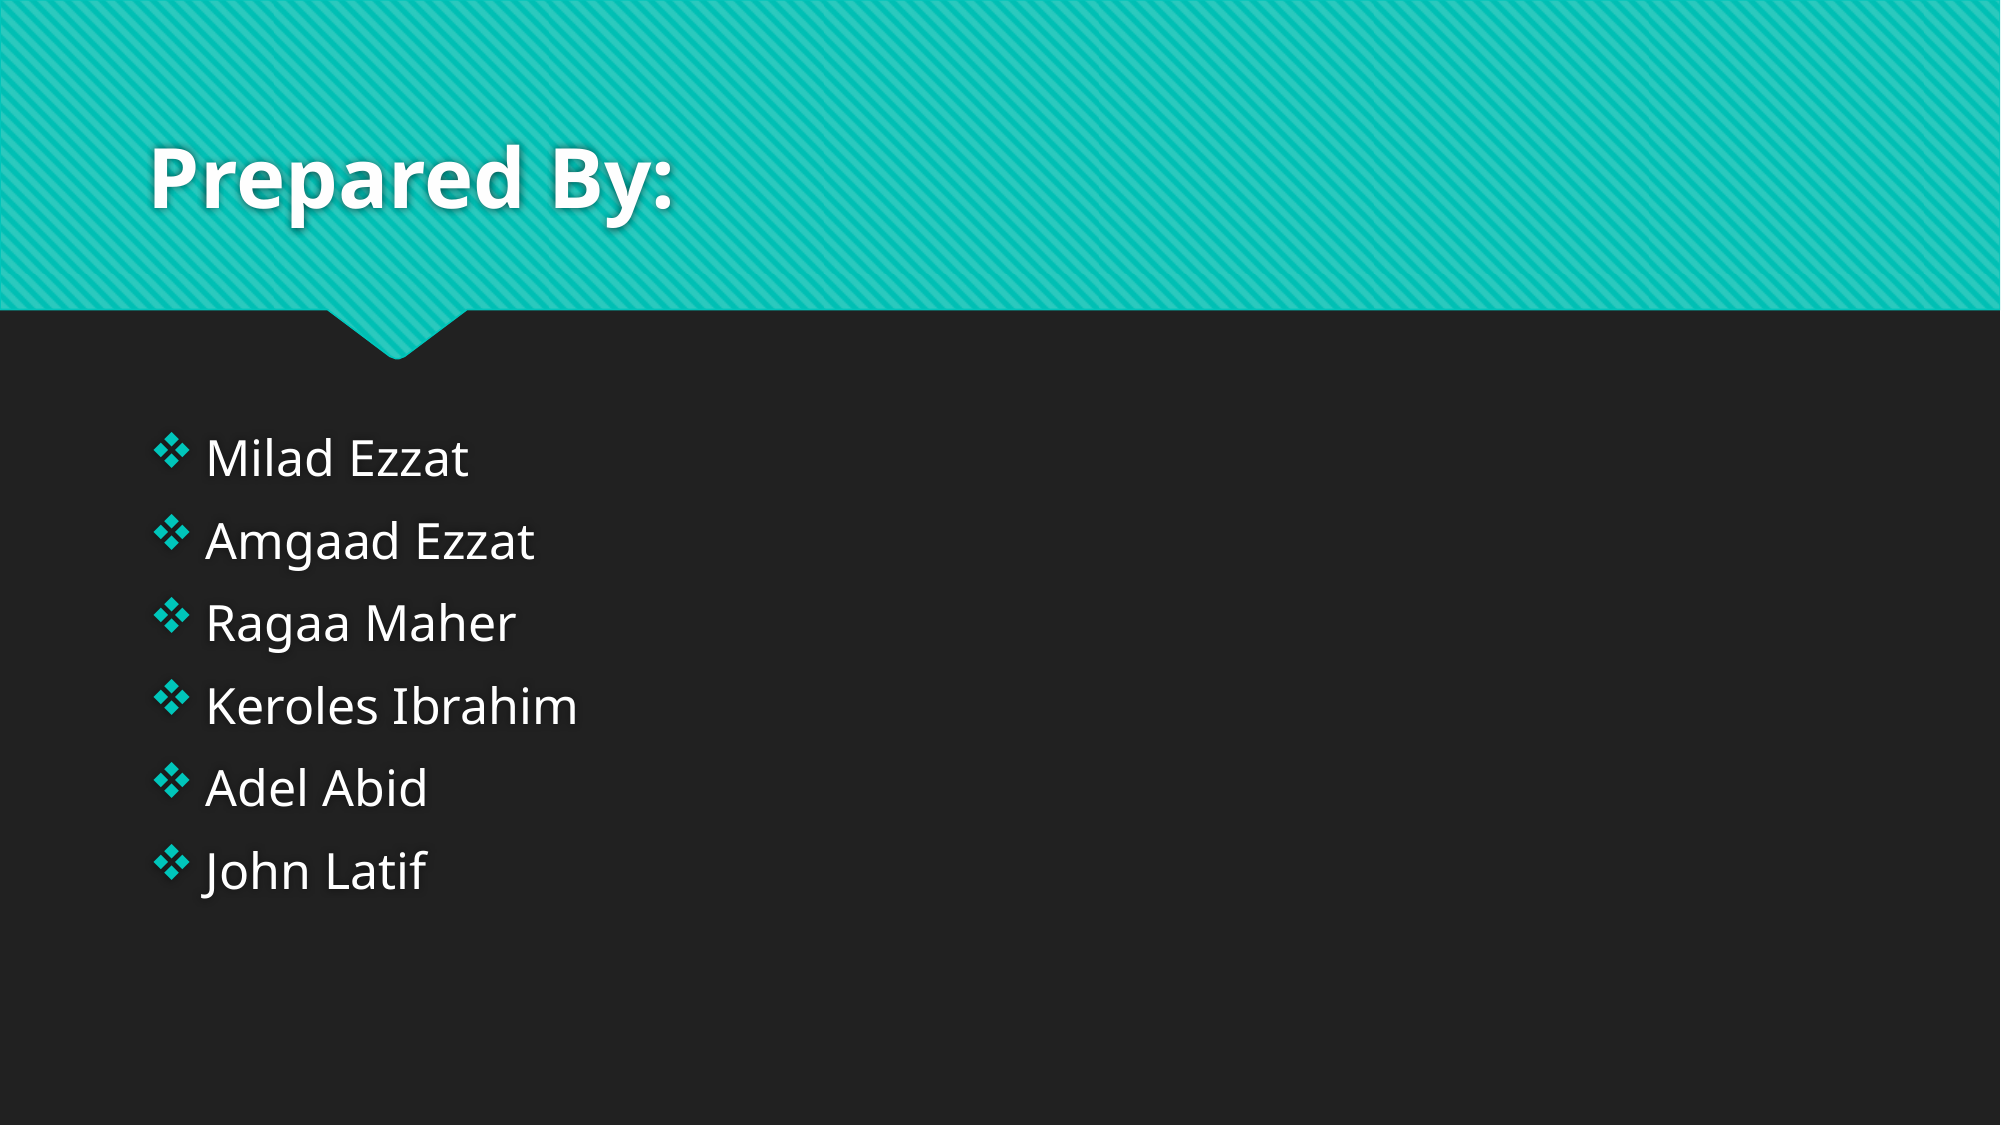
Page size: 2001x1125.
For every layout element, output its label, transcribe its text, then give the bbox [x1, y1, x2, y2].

title Prepared By: [132, 73, 1868, 233]
list Milad Ezzat Amgaad Ezzat Ragaa Maher Keroles Ibrahim Adel Abid John Latif [134, 364, 1866, 962]
